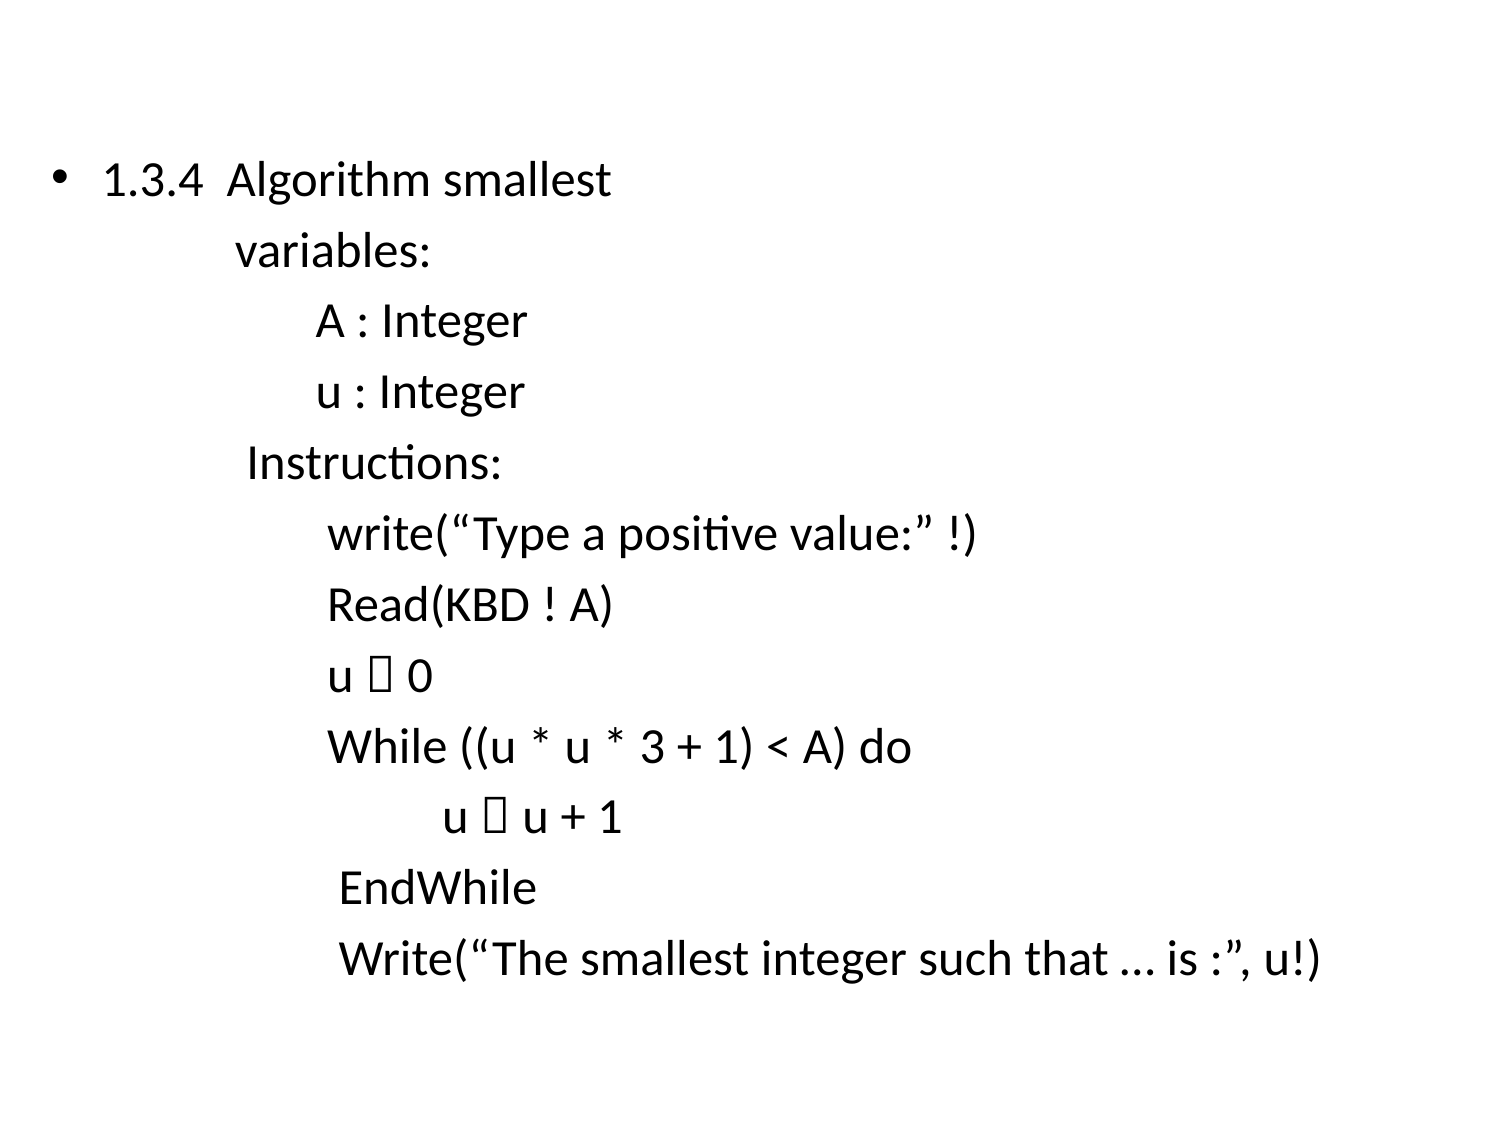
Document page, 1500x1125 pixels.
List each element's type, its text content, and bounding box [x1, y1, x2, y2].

list 1.3.4 Algorithm smallest variables: A : Integer u : Integer Instructions: write(“Type a positive value:” !) Read(KBD ! A) u  0 While ((u * u * 3 + 1) < A) do u  u + 1 EndWhile Write(“The smallest integer such that … is :”, u!) [36, 138, 1476, 1005]
